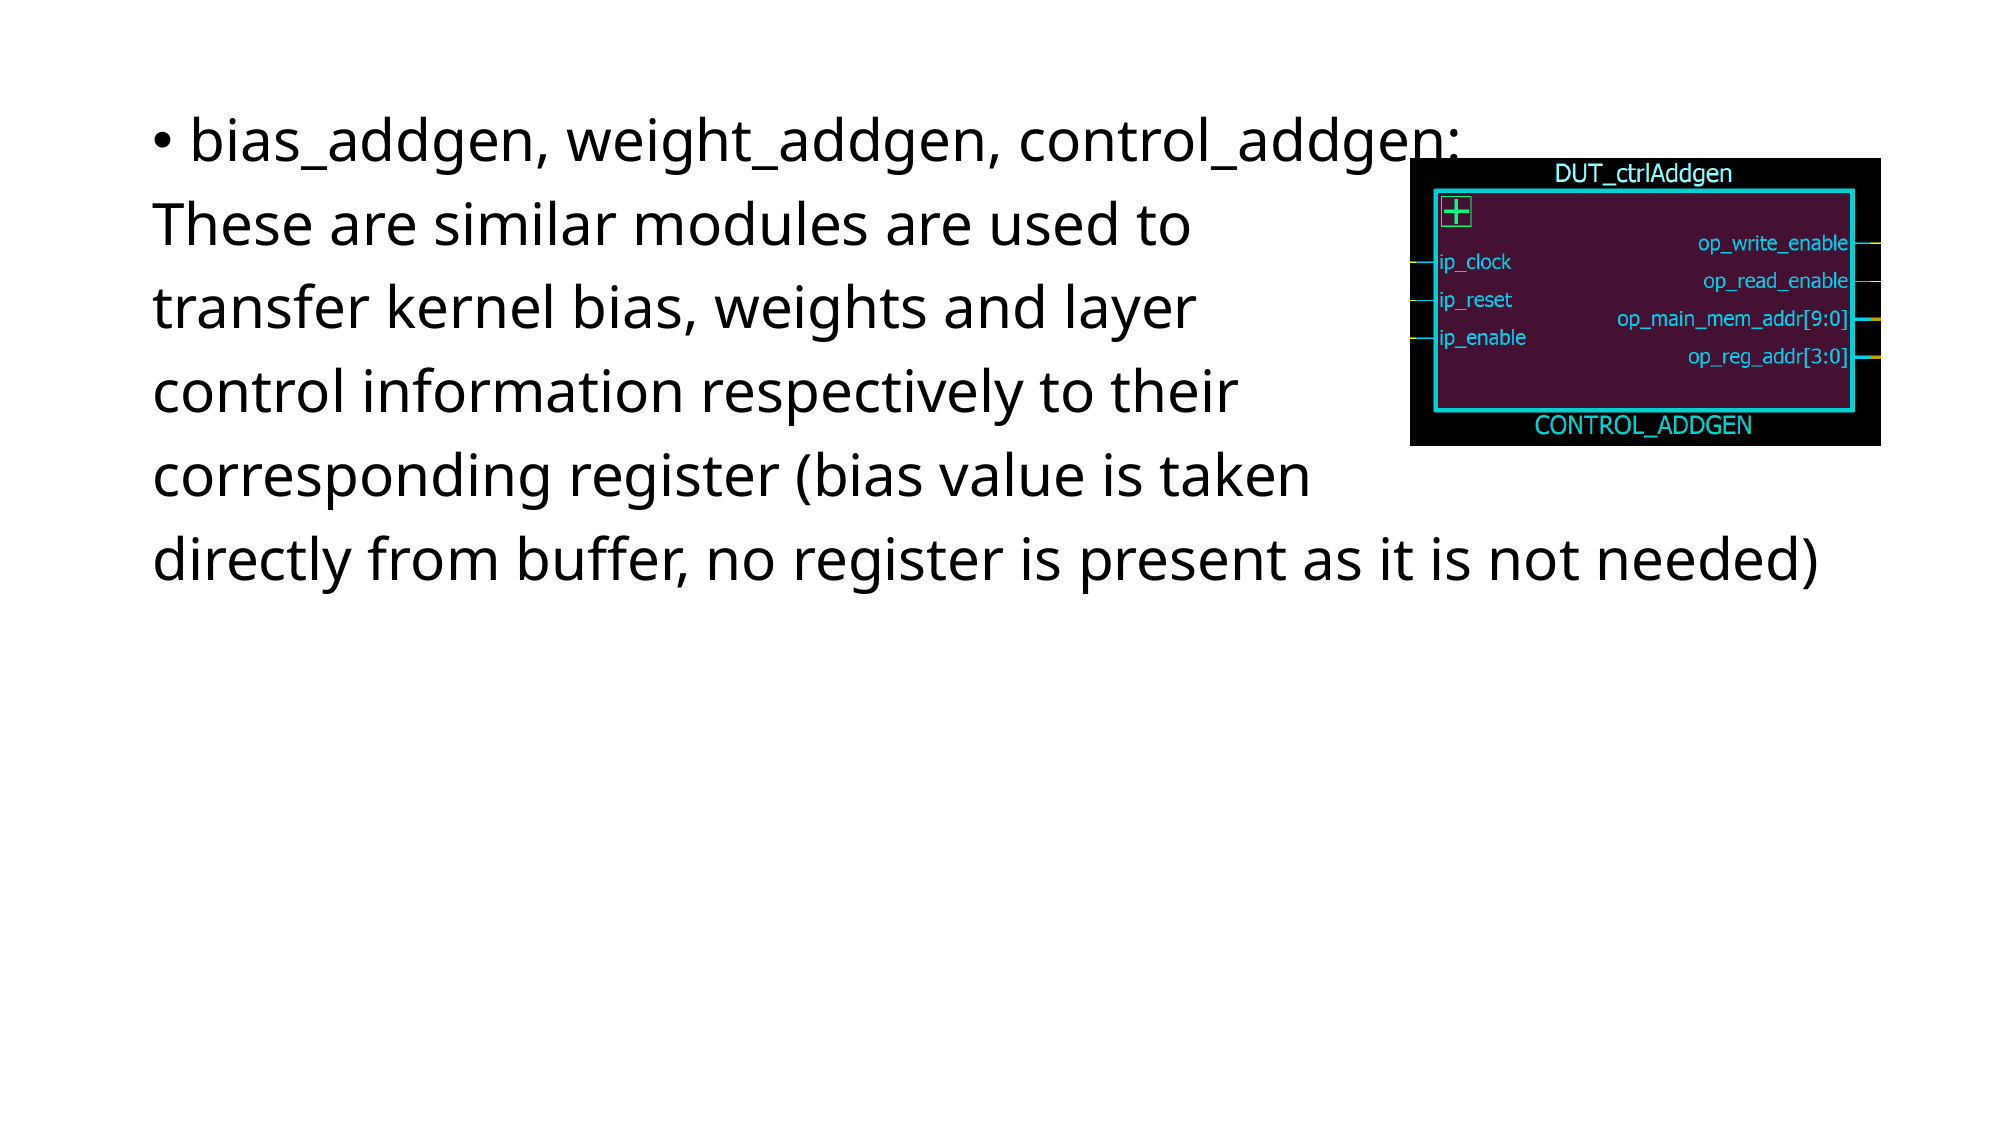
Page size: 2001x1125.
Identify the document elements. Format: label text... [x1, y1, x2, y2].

list bias_addgen, weight_addgen, control_addgen: These are similar modules are used to transfer kernel bias, weights and layer control information respectively to their corresponding register (bias value is taken directly from buffer, no register is present as it is not needed) [137, 103, 1863, 1014]
picture [1409, 157, 1882, 447]
